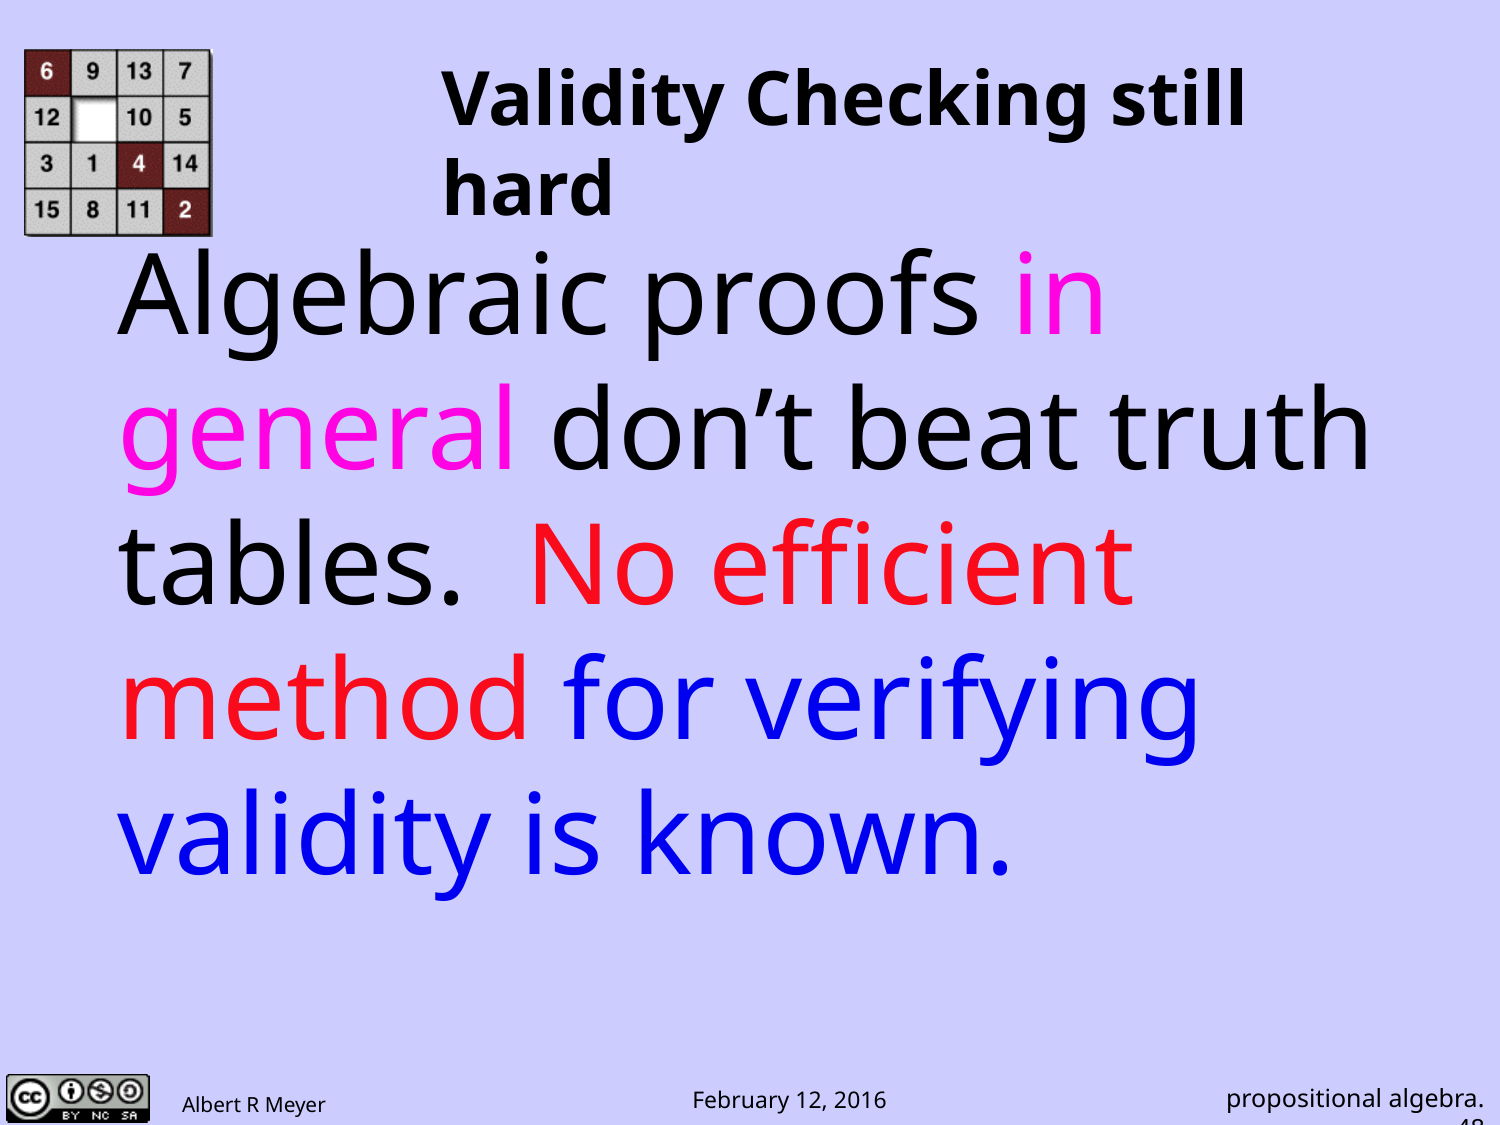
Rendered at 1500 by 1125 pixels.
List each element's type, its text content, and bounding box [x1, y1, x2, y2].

slide_number propositional algebra.48 [1202, 1074, 1500, 1121]
picture [24, 49, 213, 237]
title Validity Checking still hard [426, 53, 1449, 228]
text_box Algebraic proofs in general don’t beat truth tables. No efficient method for verifying validity is known. [102, 214, 1411, 905]
picture [6, 1074, 150, 1123]
